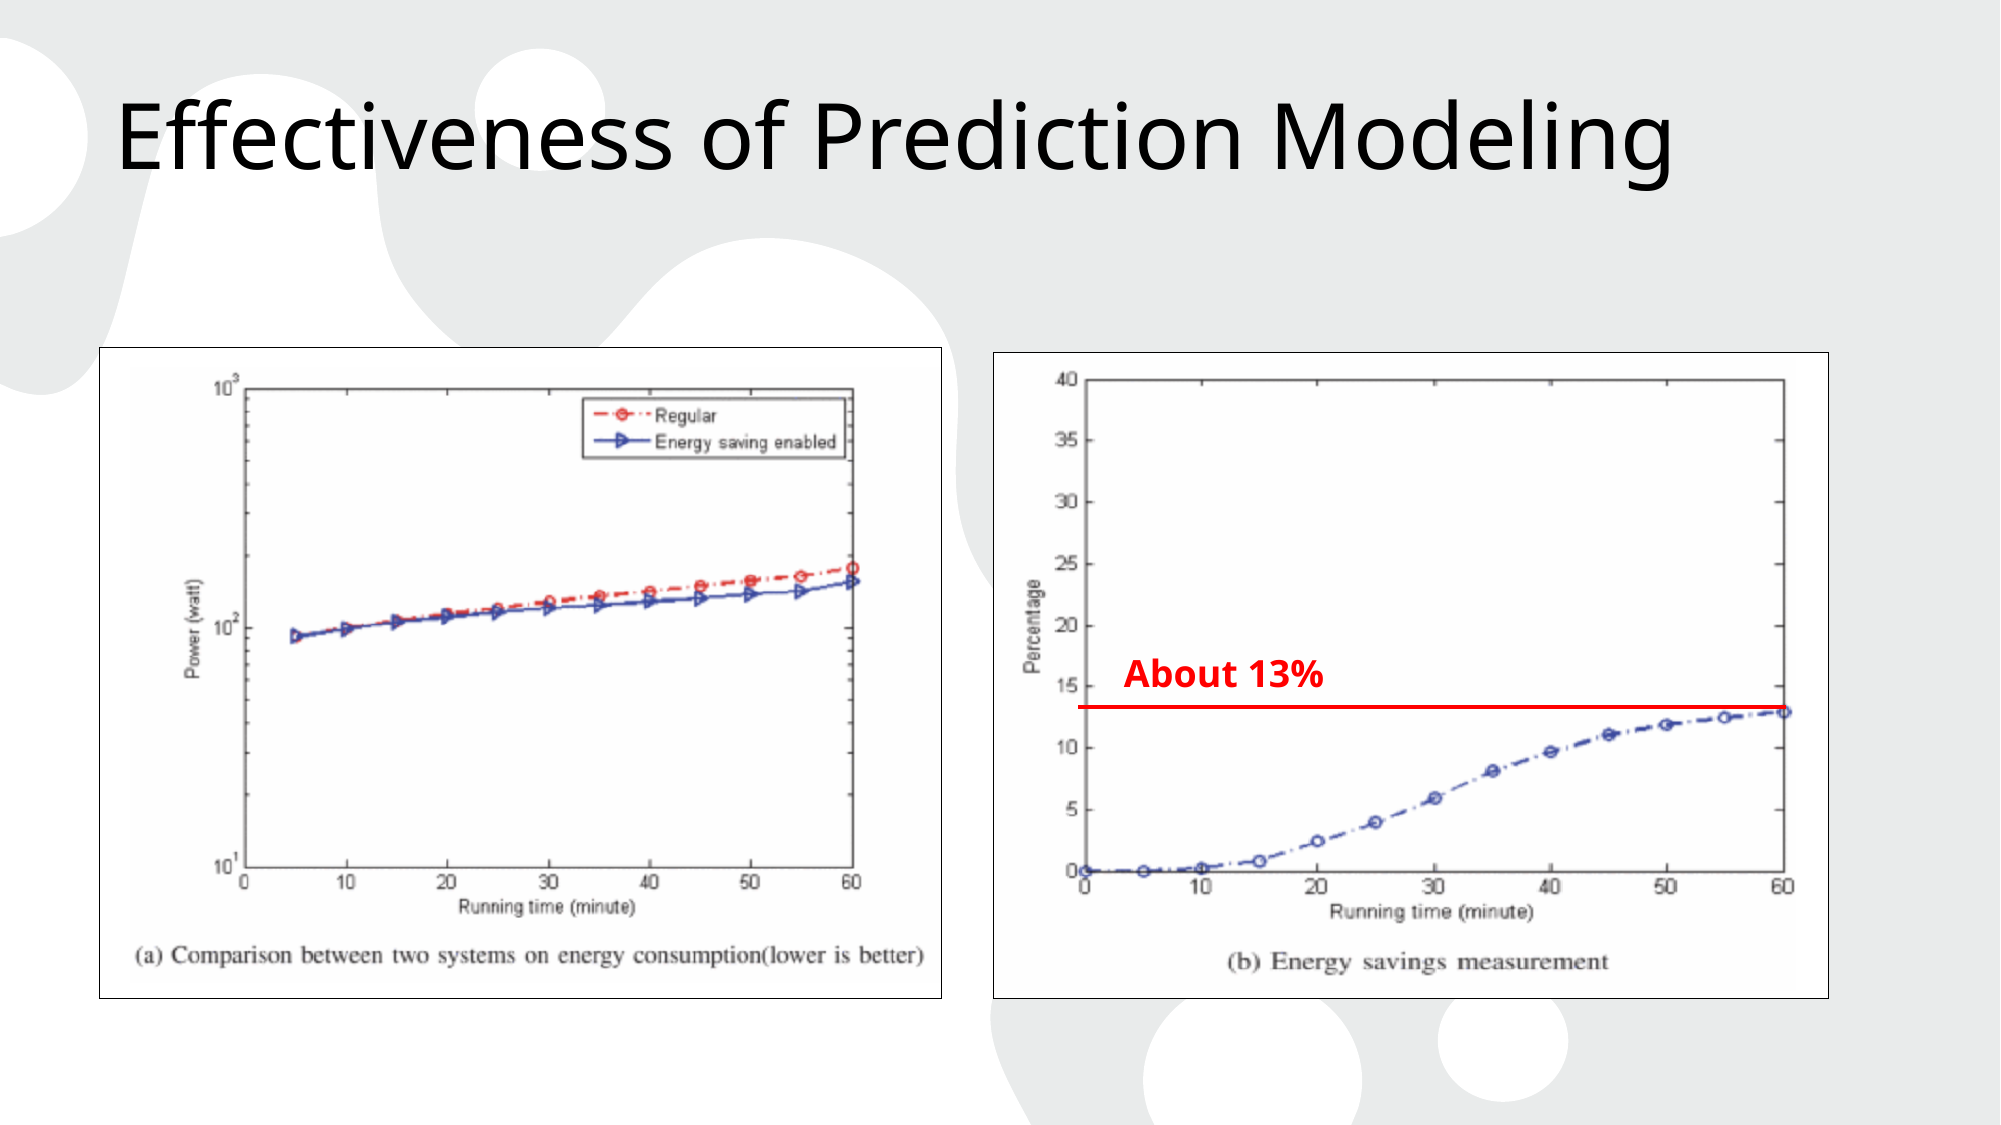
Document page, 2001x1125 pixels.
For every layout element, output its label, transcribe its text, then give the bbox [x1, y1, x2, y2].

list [99, 346, 942, 999]
title Effectiveness of Prediction Modeling [99, 58, 1900, 195]
picture [993, 351, 1829, 999]
